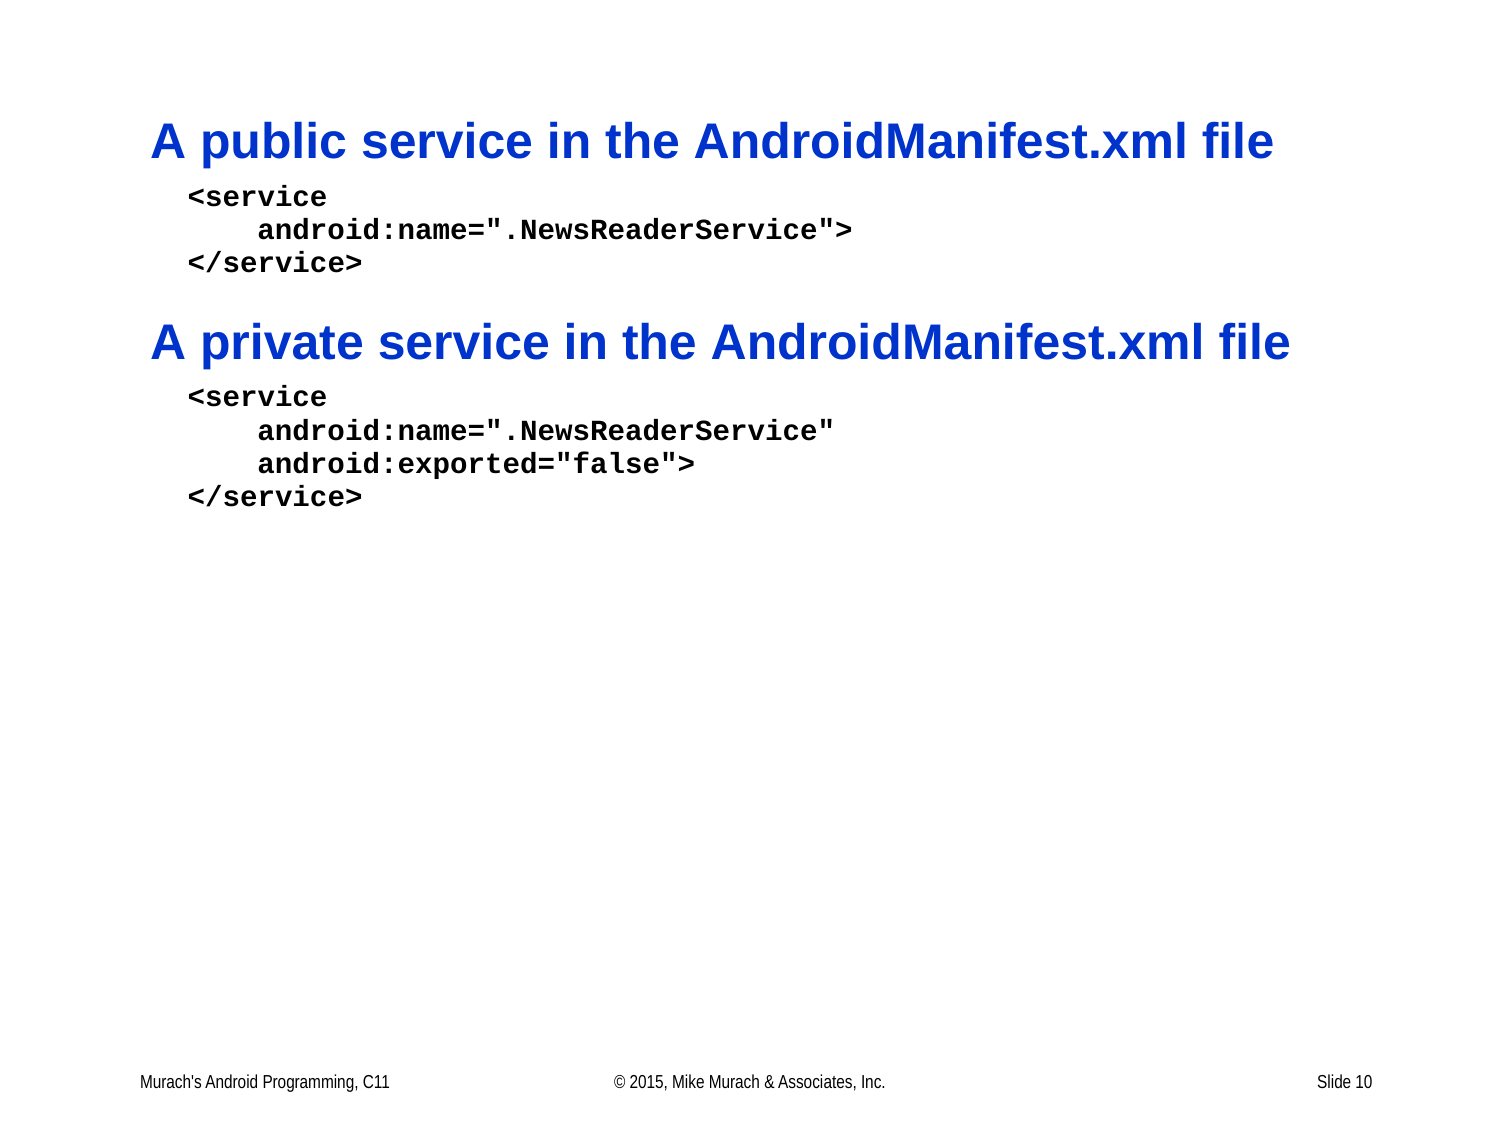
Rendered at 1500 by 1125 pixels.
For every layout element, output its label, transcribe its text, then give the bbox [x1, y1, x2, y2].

slide_number Slide 10 [1074, 1025, 1388, 1100]
footer © 2015, Mike Murach & Associates, Inc. [474, 1025, 1025, 1100]
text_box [149, 112, 1352, 645]
slide_number Murach's Android Programming, C11 [125, 1025, 450, 1100]
